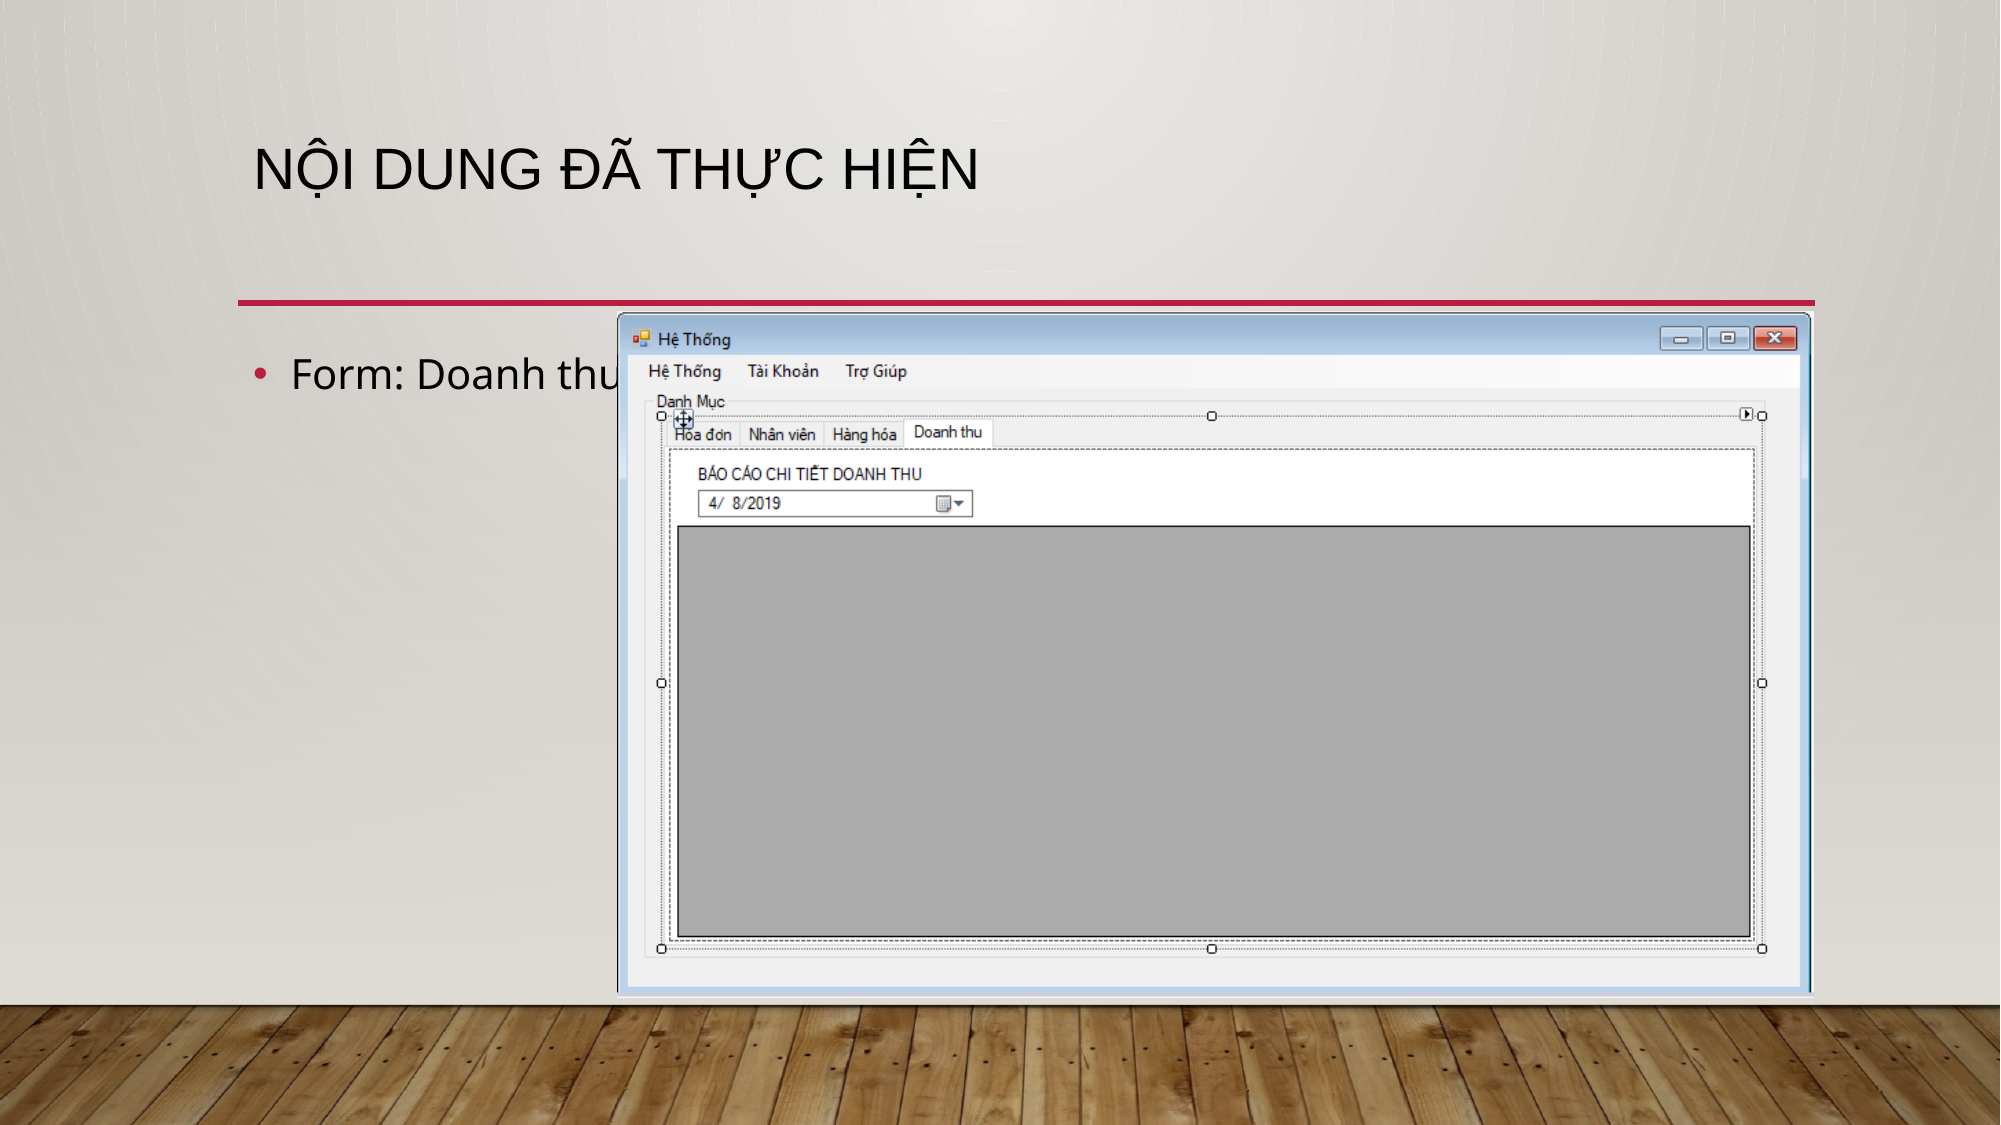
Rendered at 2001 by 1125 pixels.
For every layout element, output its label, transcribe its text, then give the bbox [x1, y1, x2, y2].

picture [0, 1005, 2000, 1125]
picture [617, 311, 1814, 998]
title Nội dung đã thực hiện [238, 131, 1814, 305]
list Form: Doanh thu [238, 330, 617, 897]
